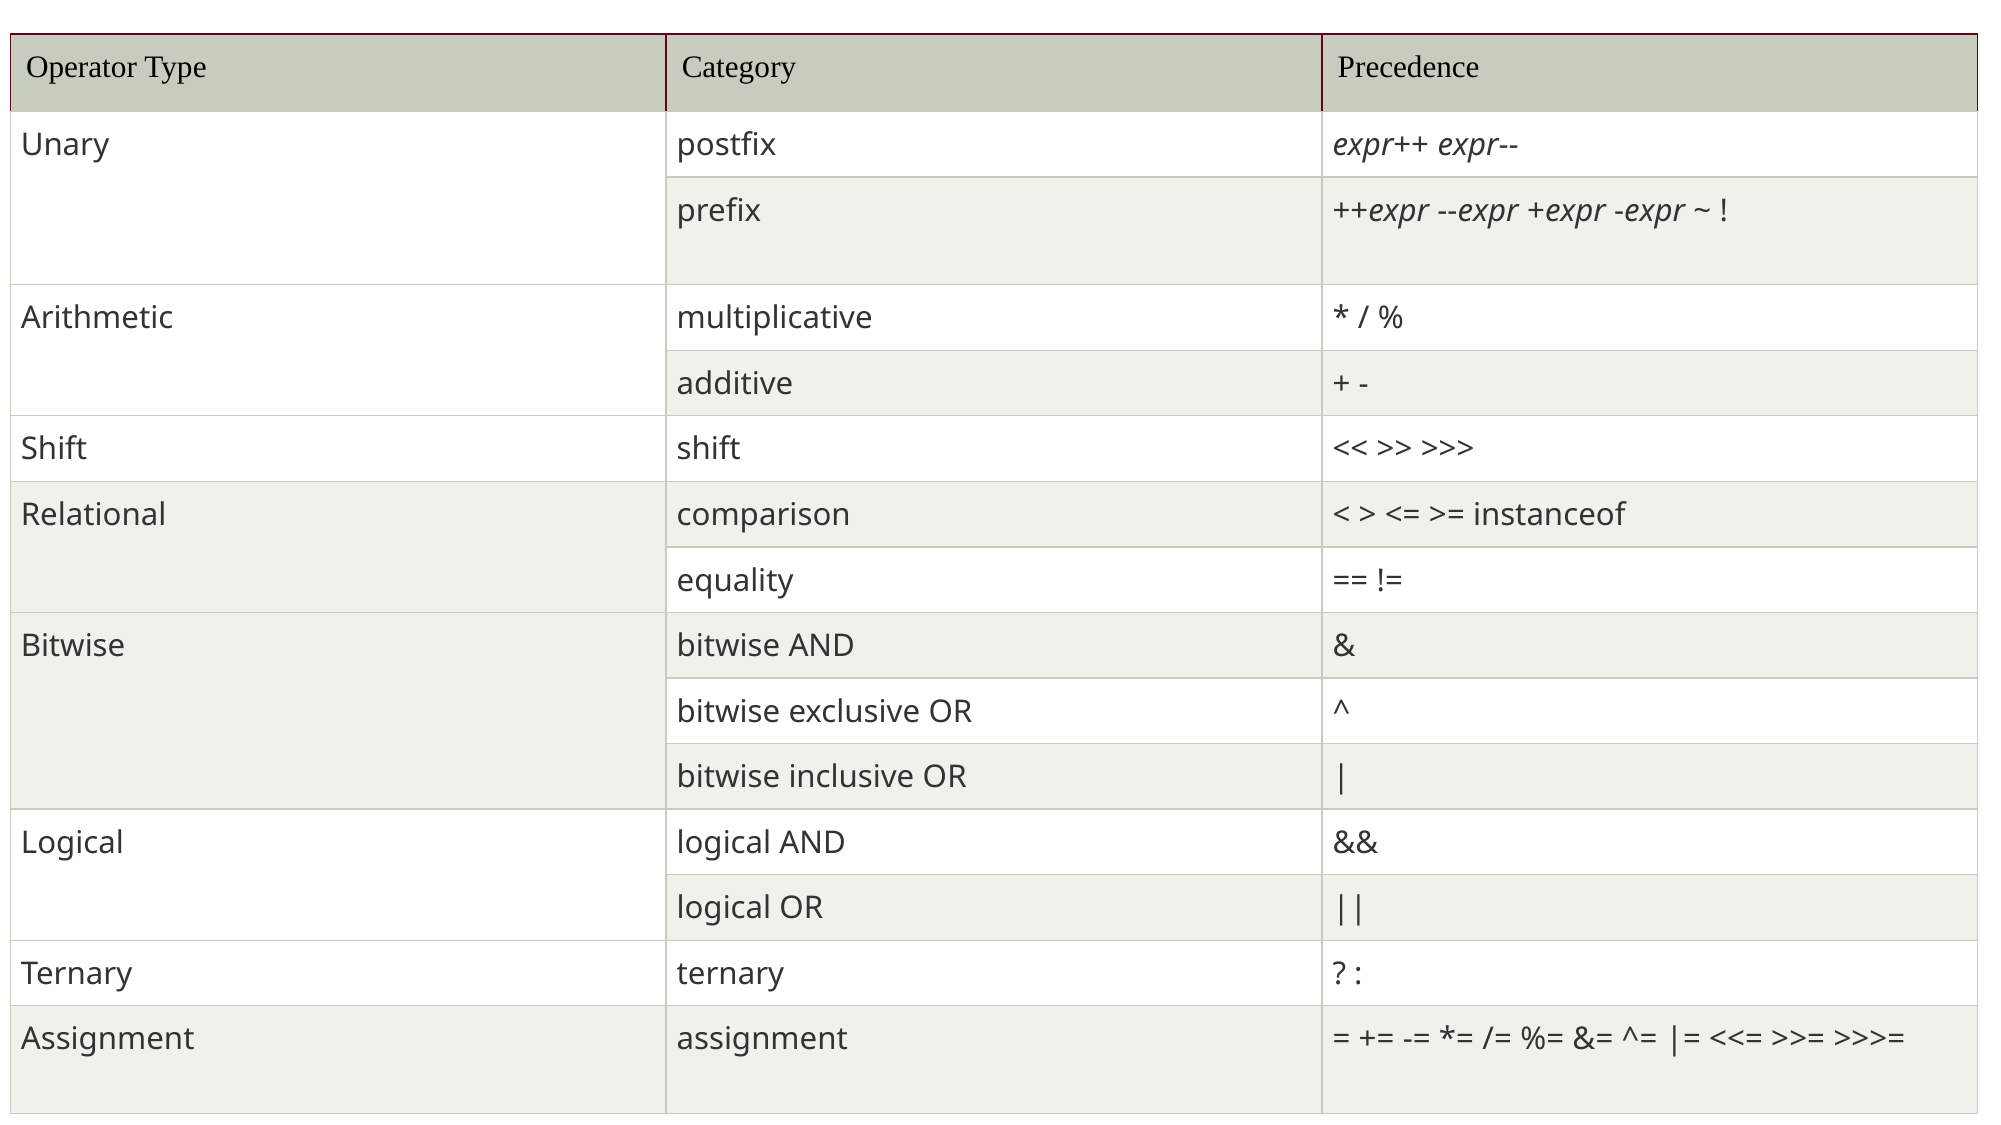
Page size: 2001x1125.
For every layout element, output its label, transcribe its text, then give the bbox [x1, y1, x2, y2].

table_cell logical OR [667, 875, 1321, 940]
table_cell logical AND [667, 810, 1321, 874]
table_cell bitwise inclusive OR [667, 744, 1321, 808]
table_cell && [1323, 810, 1977, 874]
table_cell Assignment [11, 1006, 665, 1113]
table_cell bitwise exclusive OR [667, 679, 1321, 743]
table_cell | [1323, 744, 1977, 808]
table_cell prefix [667, 178, 1321, 284]
table_cell multiplicative [667, 285, 1321, 350]
table_cell < > <= >= instanceof [1323, 482, 1977, 546]
table_cell Logical [11, 810, 665, 940]
table_cell Relational [11, 482, 665, 612]
table_cell shift [667, 416, 1321, 481]
table_cell bitwise AND [667, 613, 1321, 677]
table_header Category [667, 35, 1321, 111]
table_cell comparison [667, 482, 1321, 546]
table_cell & [1323, 613, 1977, 677]
table_cell Unary [11, 112, 665, 284]
table_cell postfix [667, 112, 1321, 176]
table_cell Bitwise [11, 613, 665, 808]
table_cell == != [1323, 548, 1977, 612]
table_cell Ternary [11, 941, 665, 1005]
table_cell Shift [11, 416, 665, 481]
table_cell || [1323, 875, 1977, 940]
table_cell Arithmetic [11, 285, 665, 415]
table_cell + - [1323, 351, 1977, 415]
table_cell additive [667, 351, 1321, 415]
table_cell = += -= *= /= %= &= ^= |= <<= >>= >>>= [1323, 1006, 1977, 1113]
table_cell * / % [1323, 285, 1977, 350]
table_cell ^ [1323, 679, 1977, 743]
table_header Precedence [1323, 35, 1977, 111]
table_cell ++expr --expr +expr -expr ~ ! [1323, 178, 1977, 284]
table_cell expr++ expr-- [1323, 112, 1977, 176]
table_cell equality [667, 548, 1321, 612]
table_cell ? : [1323, 941, 1977, 1005]
table_cell ternary [667, 941, 1321, 1005]
table_header Operator Type [11, 35, 665, 111]
table_cell assignment [667, 1006, 1321, 1113]
table_cell << >> >>> [1323, 416, 1977, 481]
